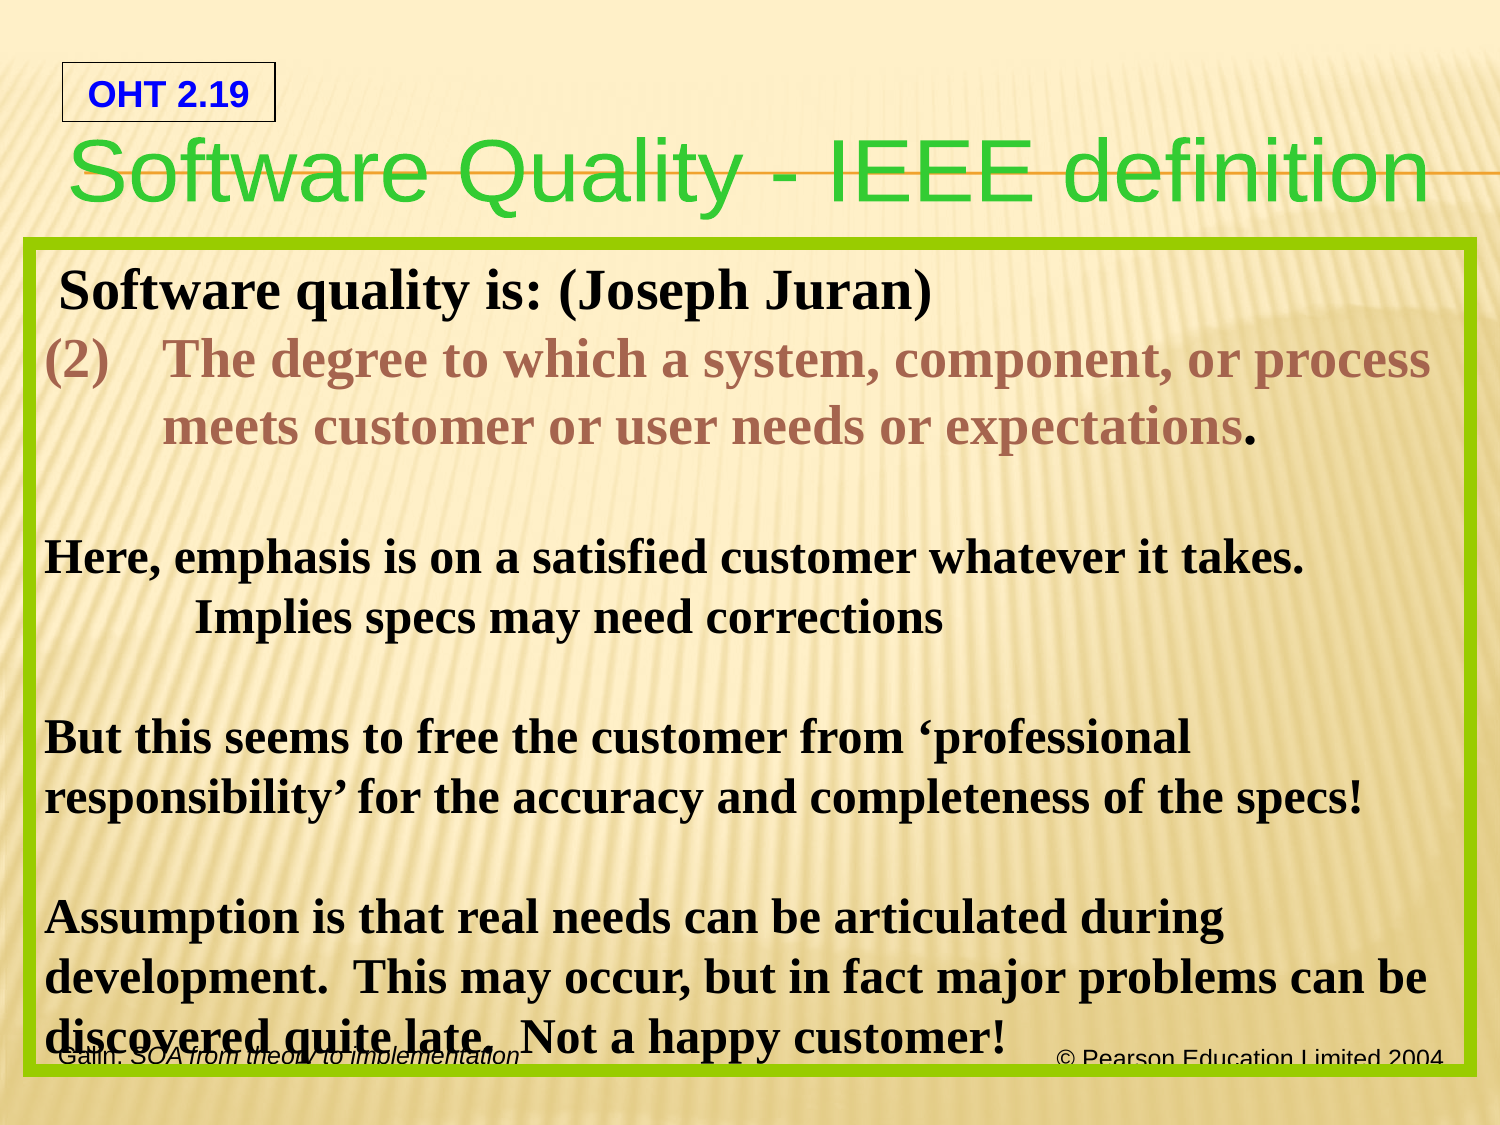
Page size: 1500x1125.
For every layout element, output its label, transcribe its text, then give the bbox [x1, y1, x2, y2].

text_box Software quality is: (Joseph Juran) The degree to which a system, component, or process meets customer or user needs or expectations. Here, emphasis is on a satisfied customer whatever it takes. Implies specs may need corrections But this seems to free the customer from ‘professional responsibility’ for the accuracy and completeness of the specs! Assumption is that real needs can be articulated during development. This may occur, but in fact major problems can be discovered quite late. Not a happy customer! [29, 243, 1471, 1071]
